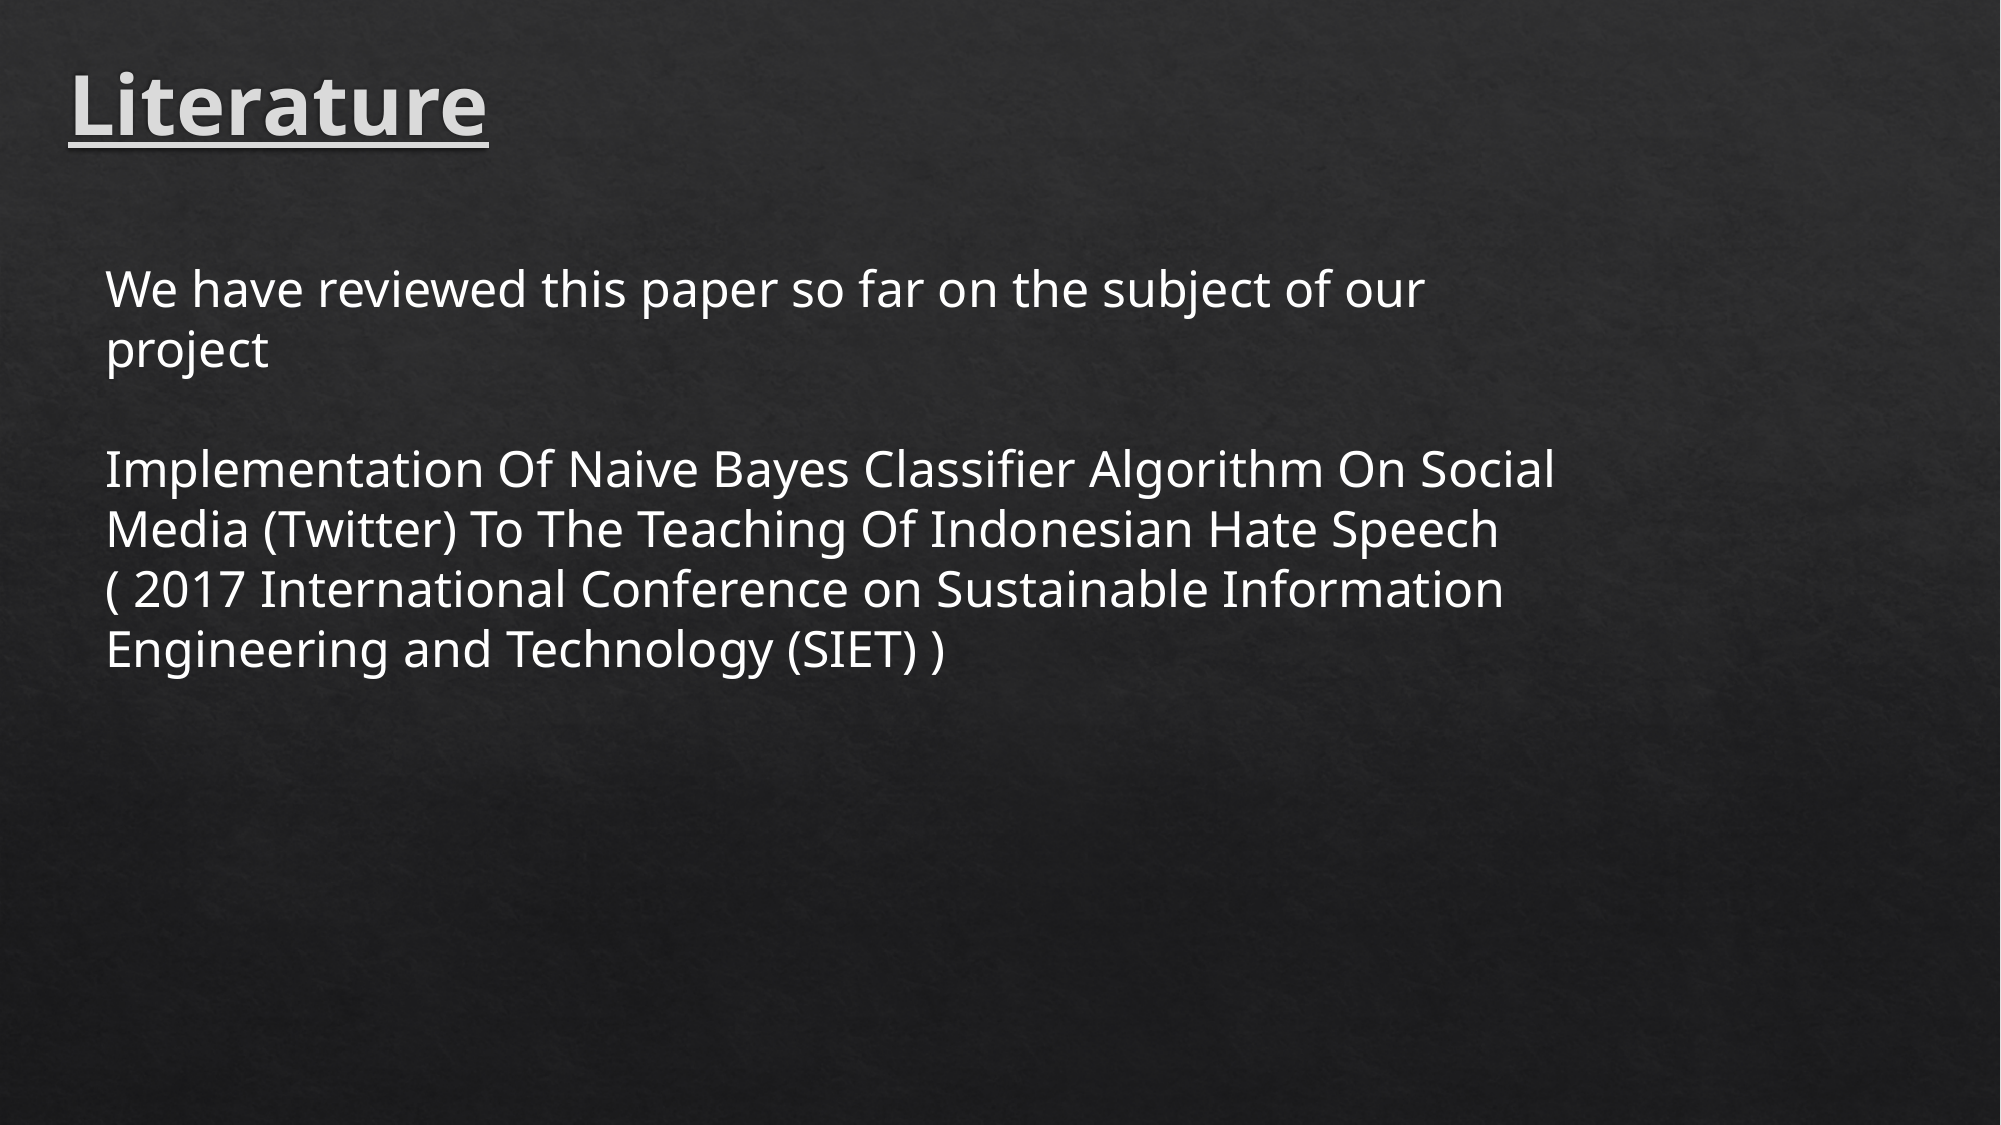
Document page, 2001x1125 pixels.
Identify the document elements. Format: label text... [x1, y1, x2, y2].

text_box We have reviewed this paper so far on the subject of our project Implementation Of Naive Bayes Classifier Algorithm On Social Media (Twitter) To The Teaching Of Indonesian Hate Speech ( 2017 International Conference on Sustainable Information Engineering and Technology (SIET) ) [90, 249, 1603, 685]
title Literature [0, 22, 598, 182]
